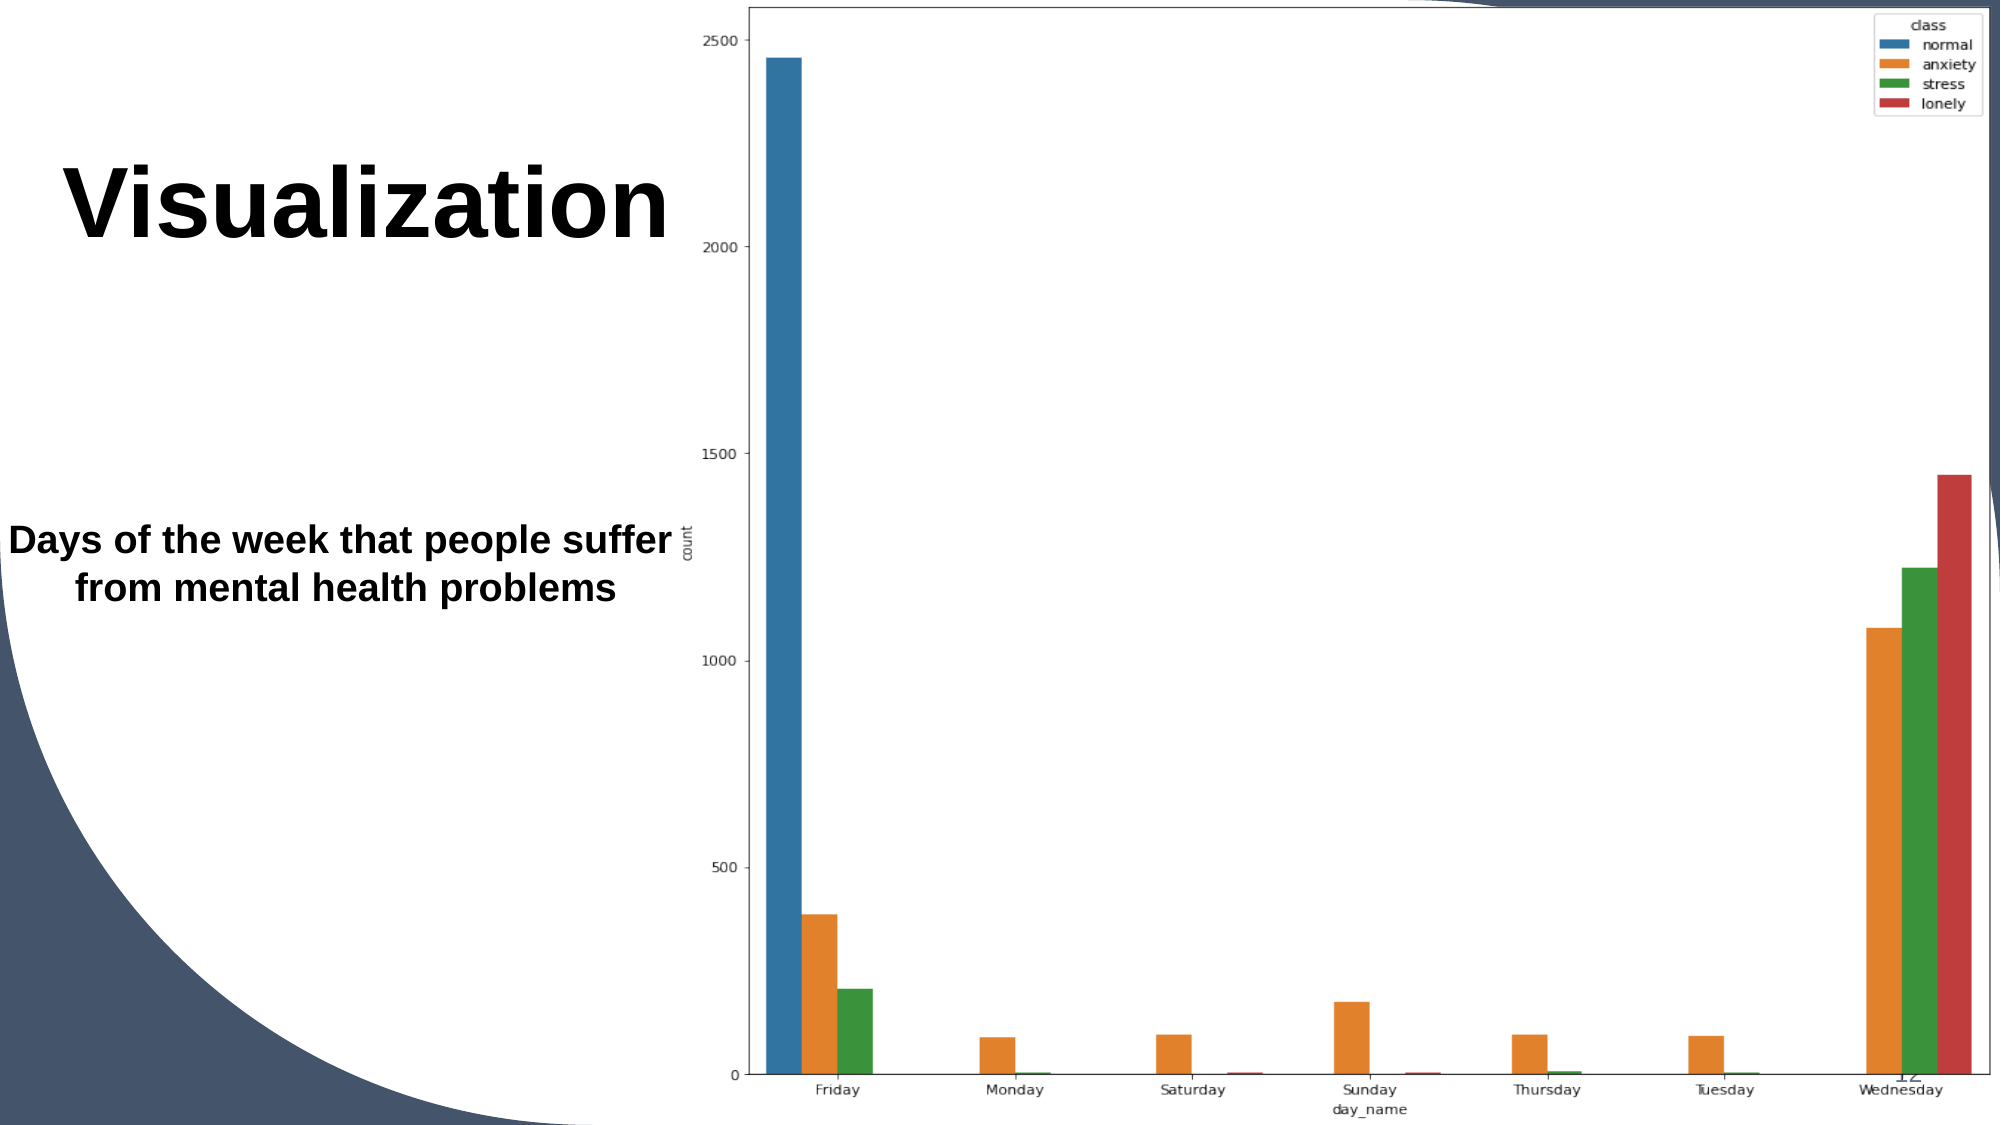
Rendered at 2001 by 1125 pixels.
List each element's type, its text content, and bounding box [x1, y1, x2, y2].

picture [670, 0, 2000, 1125]
title Visualization [47, 48, 665, 267]
text_box Days of the week that people suffer from mental health problems [0, 499, 665, 625]
